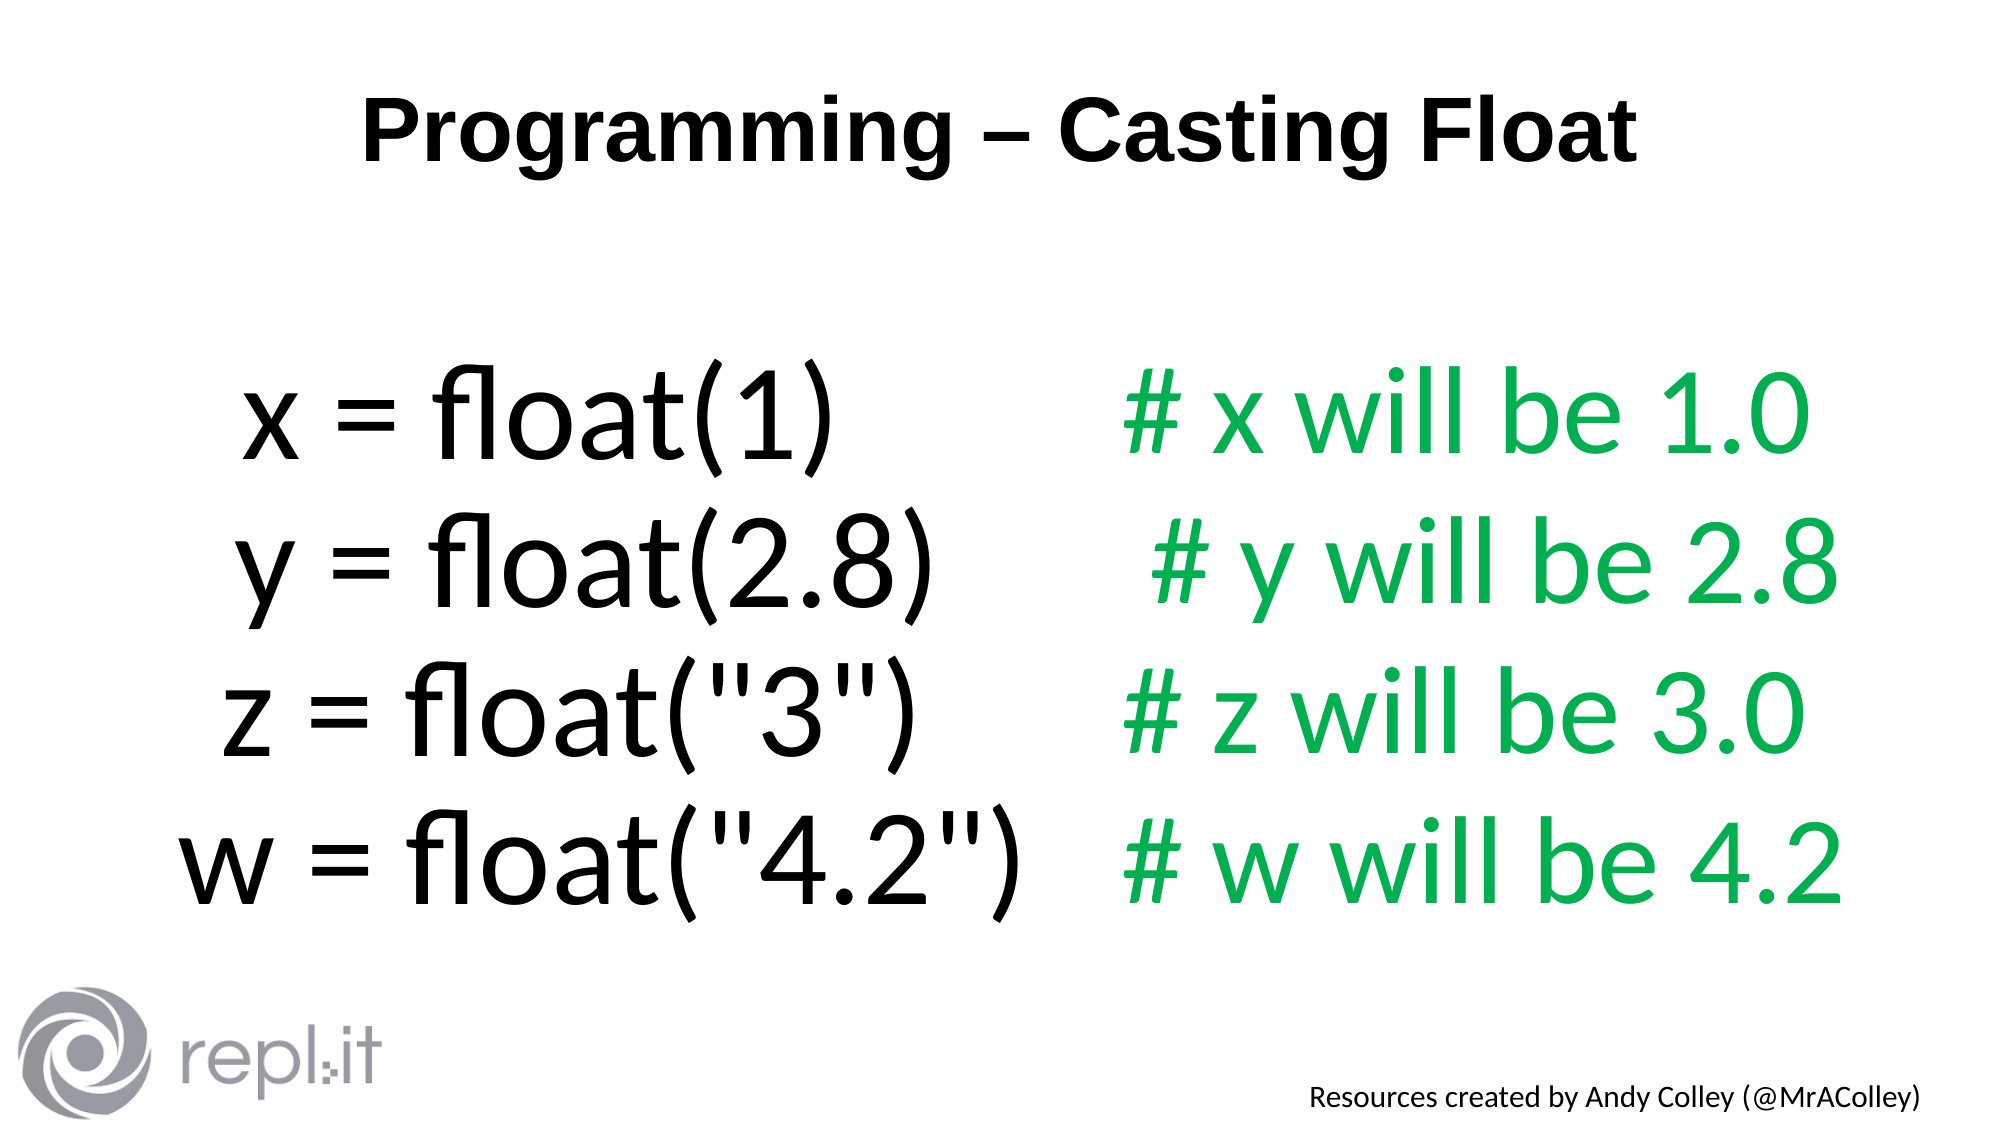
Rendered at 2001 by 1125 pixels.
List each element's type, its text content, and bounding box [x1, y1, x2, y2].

picture [0, 980, 400, 1125]
title Programming – Casting Float [23, 23, 1977, 241]
list x = float(1) y = float(2.8) z = float("3") w = float("4.2") [147, 333, 1091, 943]
text_box # x will be 1.0 # y will be 2.8 # z will be 3.0 # w will be 4.2 [1106, 321, 1870, 943]
